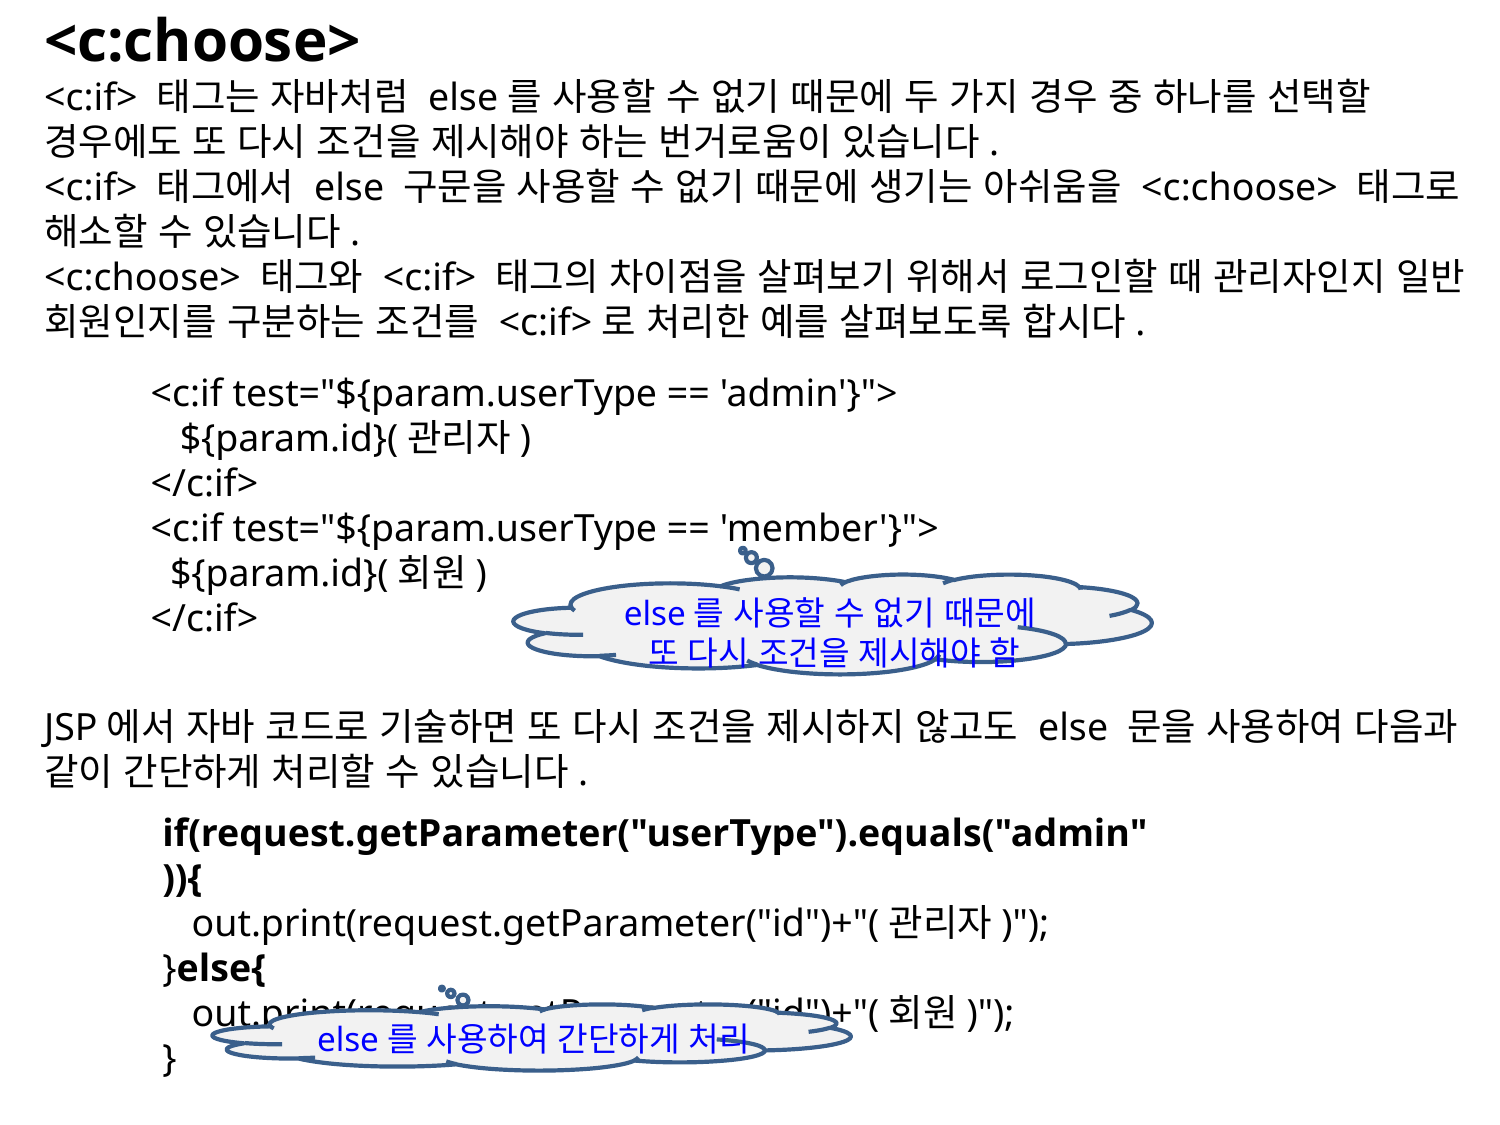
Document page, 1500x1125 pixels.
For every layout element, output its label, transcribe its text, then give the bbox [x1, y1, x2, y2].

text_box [513, 573, 1152, 675]
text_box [147, 801, 1173, 1071]
text_box <c:choose> <c:if> 태그는 자바처럼 else를 사용할 수 없기 때문에 두 가지 경우 중 하나를 선택할 경우에도 또 다시 조건을 제시해야 하는 번거로움이 있습니다. <c:if> 태그에서 else 구문을 사용할 수 없기 때문에 생기는 아쉬움을 <c:choose> 태그로 해소할 수 있습니다. <c:choose> 태그와 <c:if> 태그의 차이점을 살펴보기 위해서 로그인할 때 관리자인지 일반 회원인지를 구분하는 조건를 <c:if>로 처리한 예를 살펴보도록 합시다. JSP에서 자바 코드로 기술하면 또 다시 조건을 제시하지 않고도 else 문을 사용하여 다음과 같이 간단하게 처리할 수 있습니다. [29, 0, 1483, 846]
